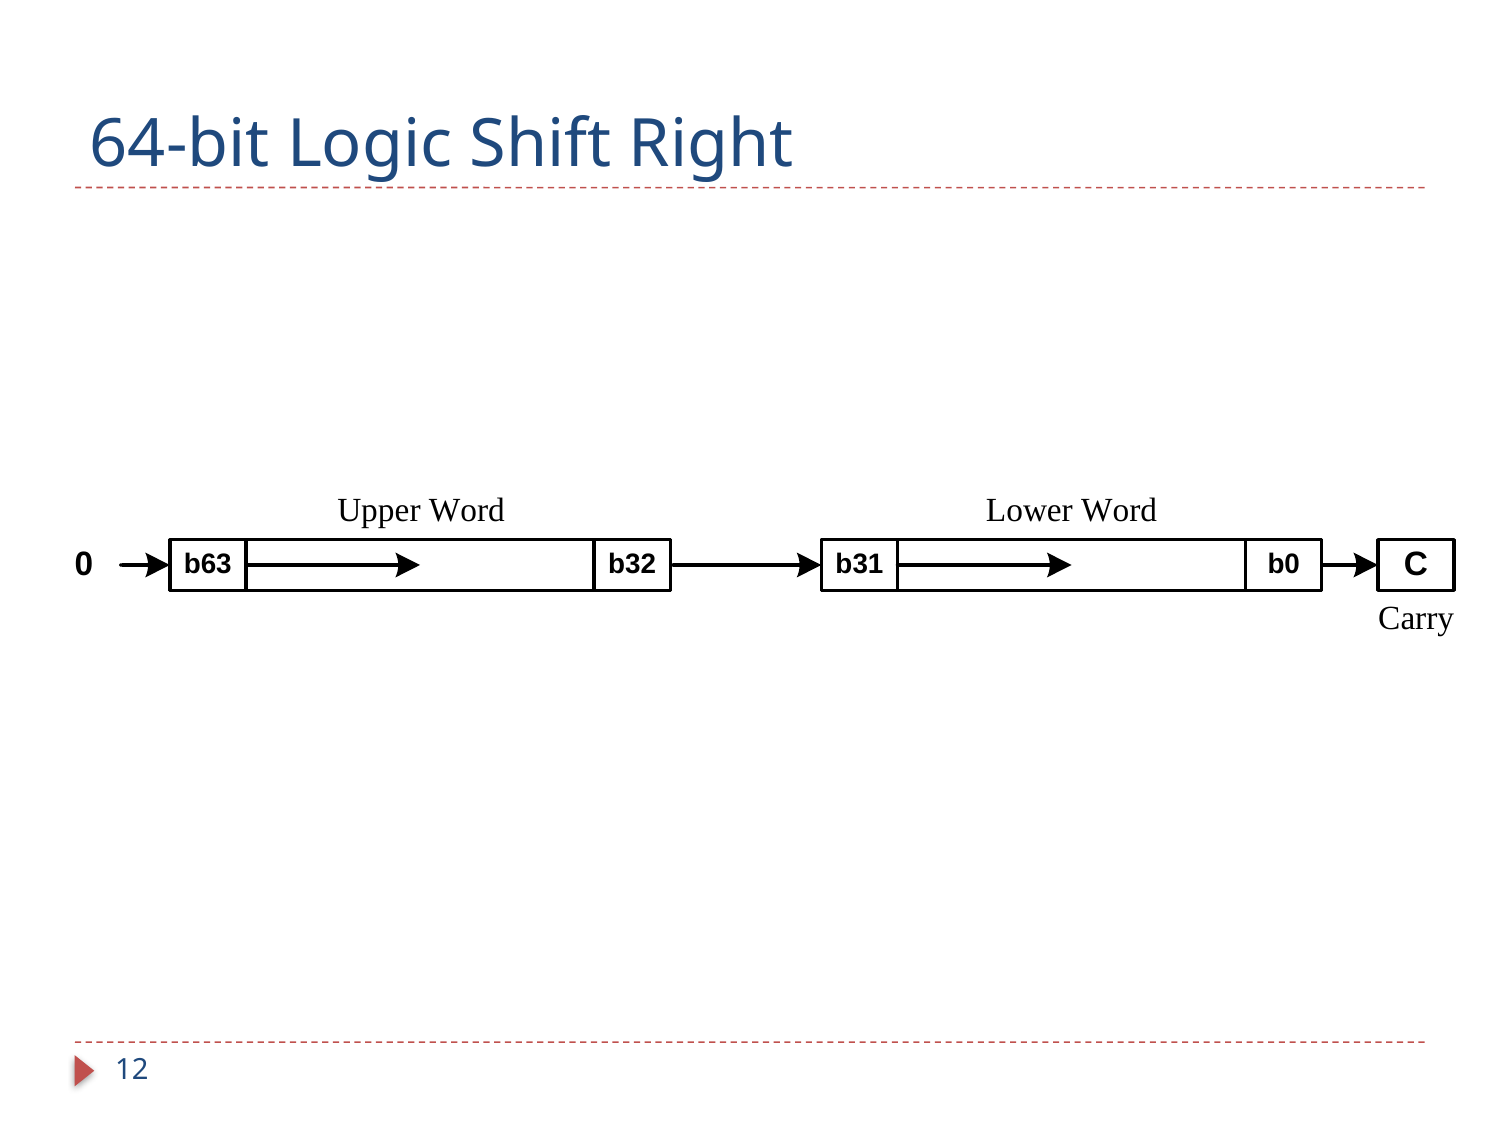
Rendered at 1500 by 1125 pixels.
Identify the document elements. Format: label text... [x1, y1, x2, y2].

slide_number 12 [100, 1042, 426, 1103]
picture [40, 482, 1460, 643]
title 64-bit Logic Shift Right [75, 24, 1425, 188]
